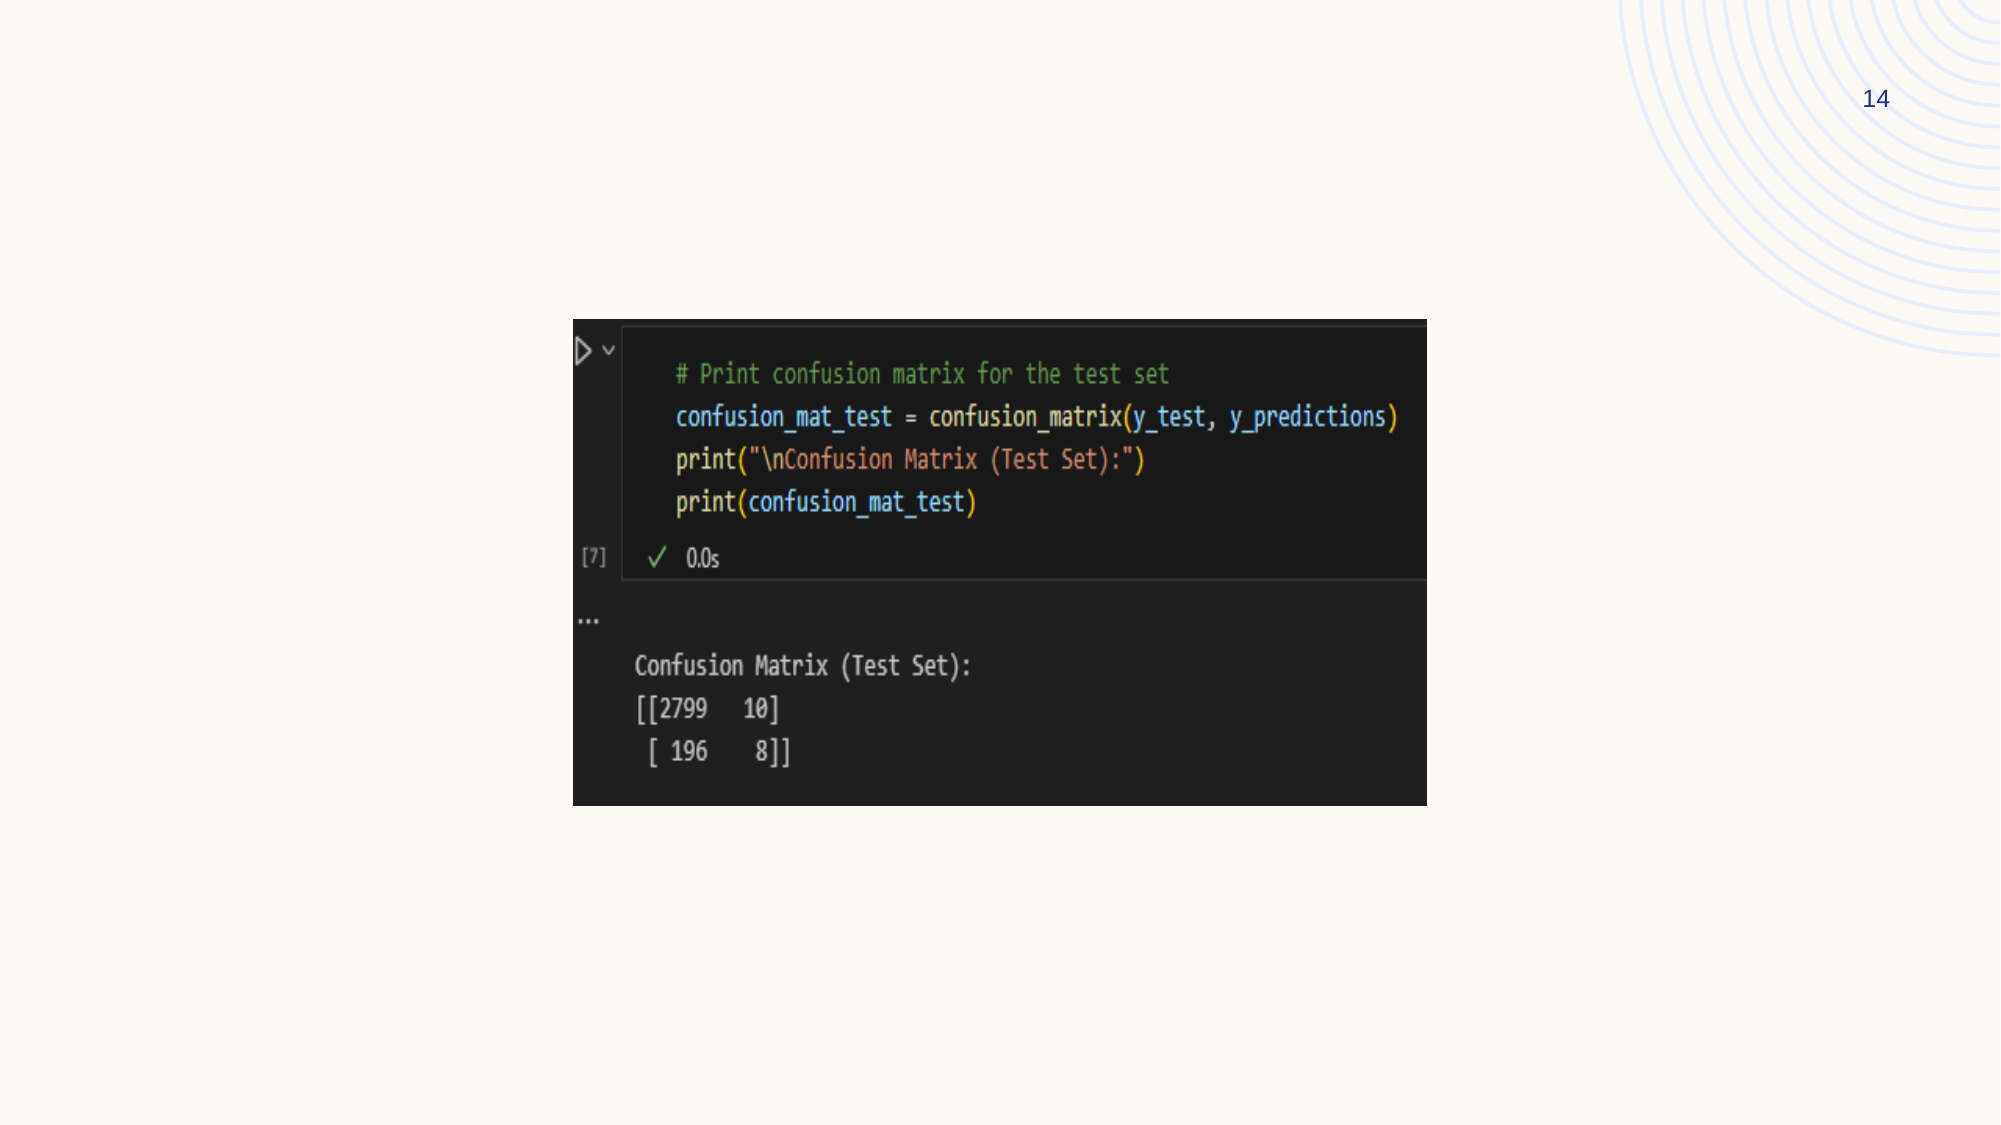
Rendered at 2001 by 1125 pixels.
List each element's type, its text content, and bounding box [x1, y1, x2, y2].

picture [573, 319, 1427, 806]
slide_number 14 [1795, 75, 1958, 120]
